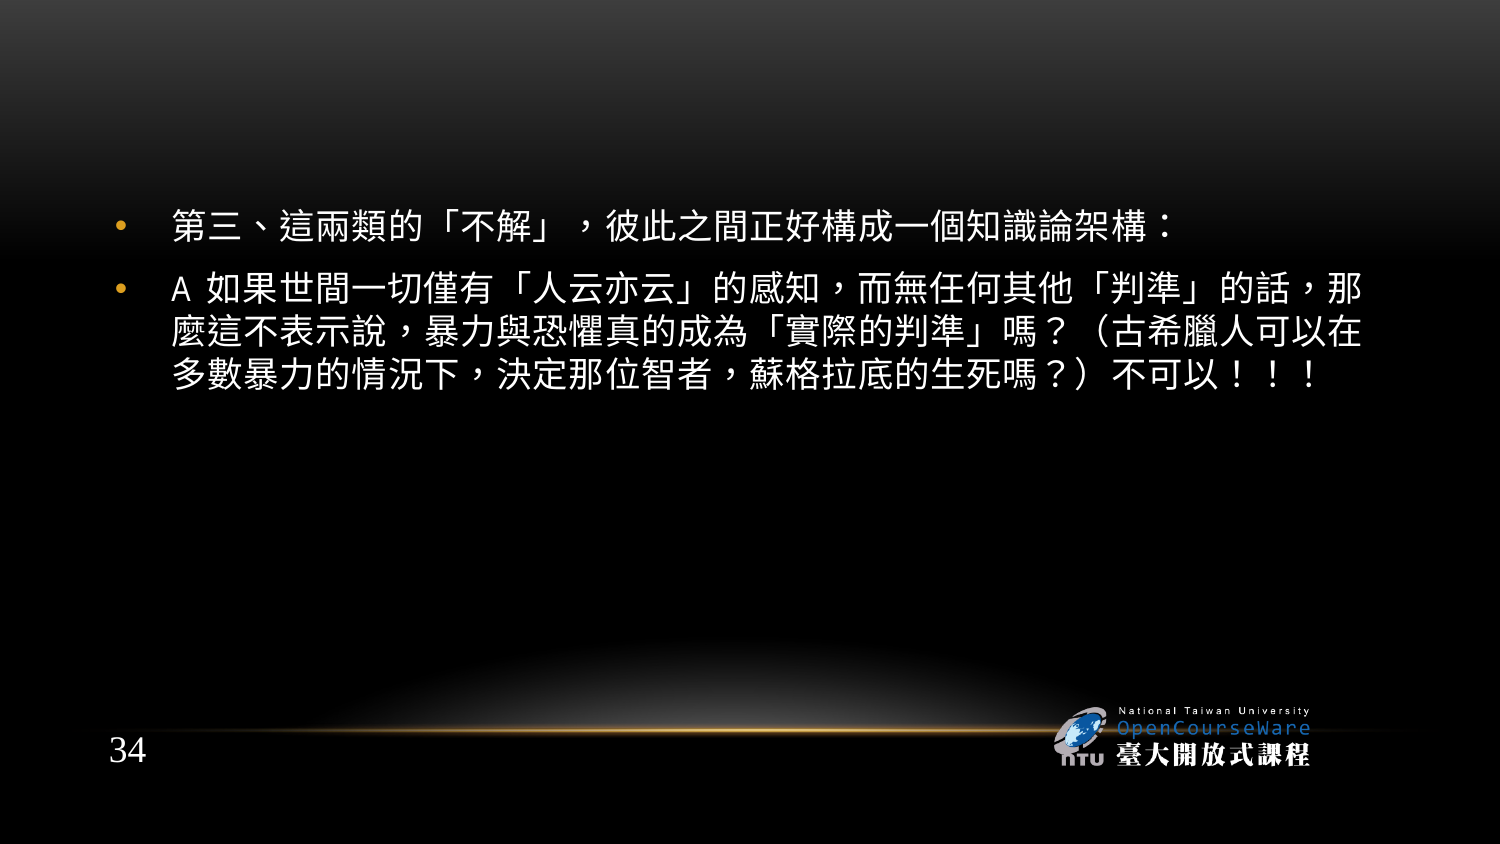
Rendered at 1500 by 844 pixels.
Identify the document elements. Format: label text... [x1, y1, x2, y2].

text_box 34 [94, 732, 194, 777]
picture [0, 0, 1500, 844]
list 第三、這兩類的「不解」，彼此之間正好構成一個知識論架構： A 如果世間一切僅有「人云亦云」的感知，而無任何其他「判準」的話，那麼這不表示說，暴力與恐懼真的成為「實際的判準」嗎？（古希臘人可以在多數暴力的情況下，決定那位智者，蘇格拉底的生死嗎？）不可以！！！ [99, 196, 1400, 704]
